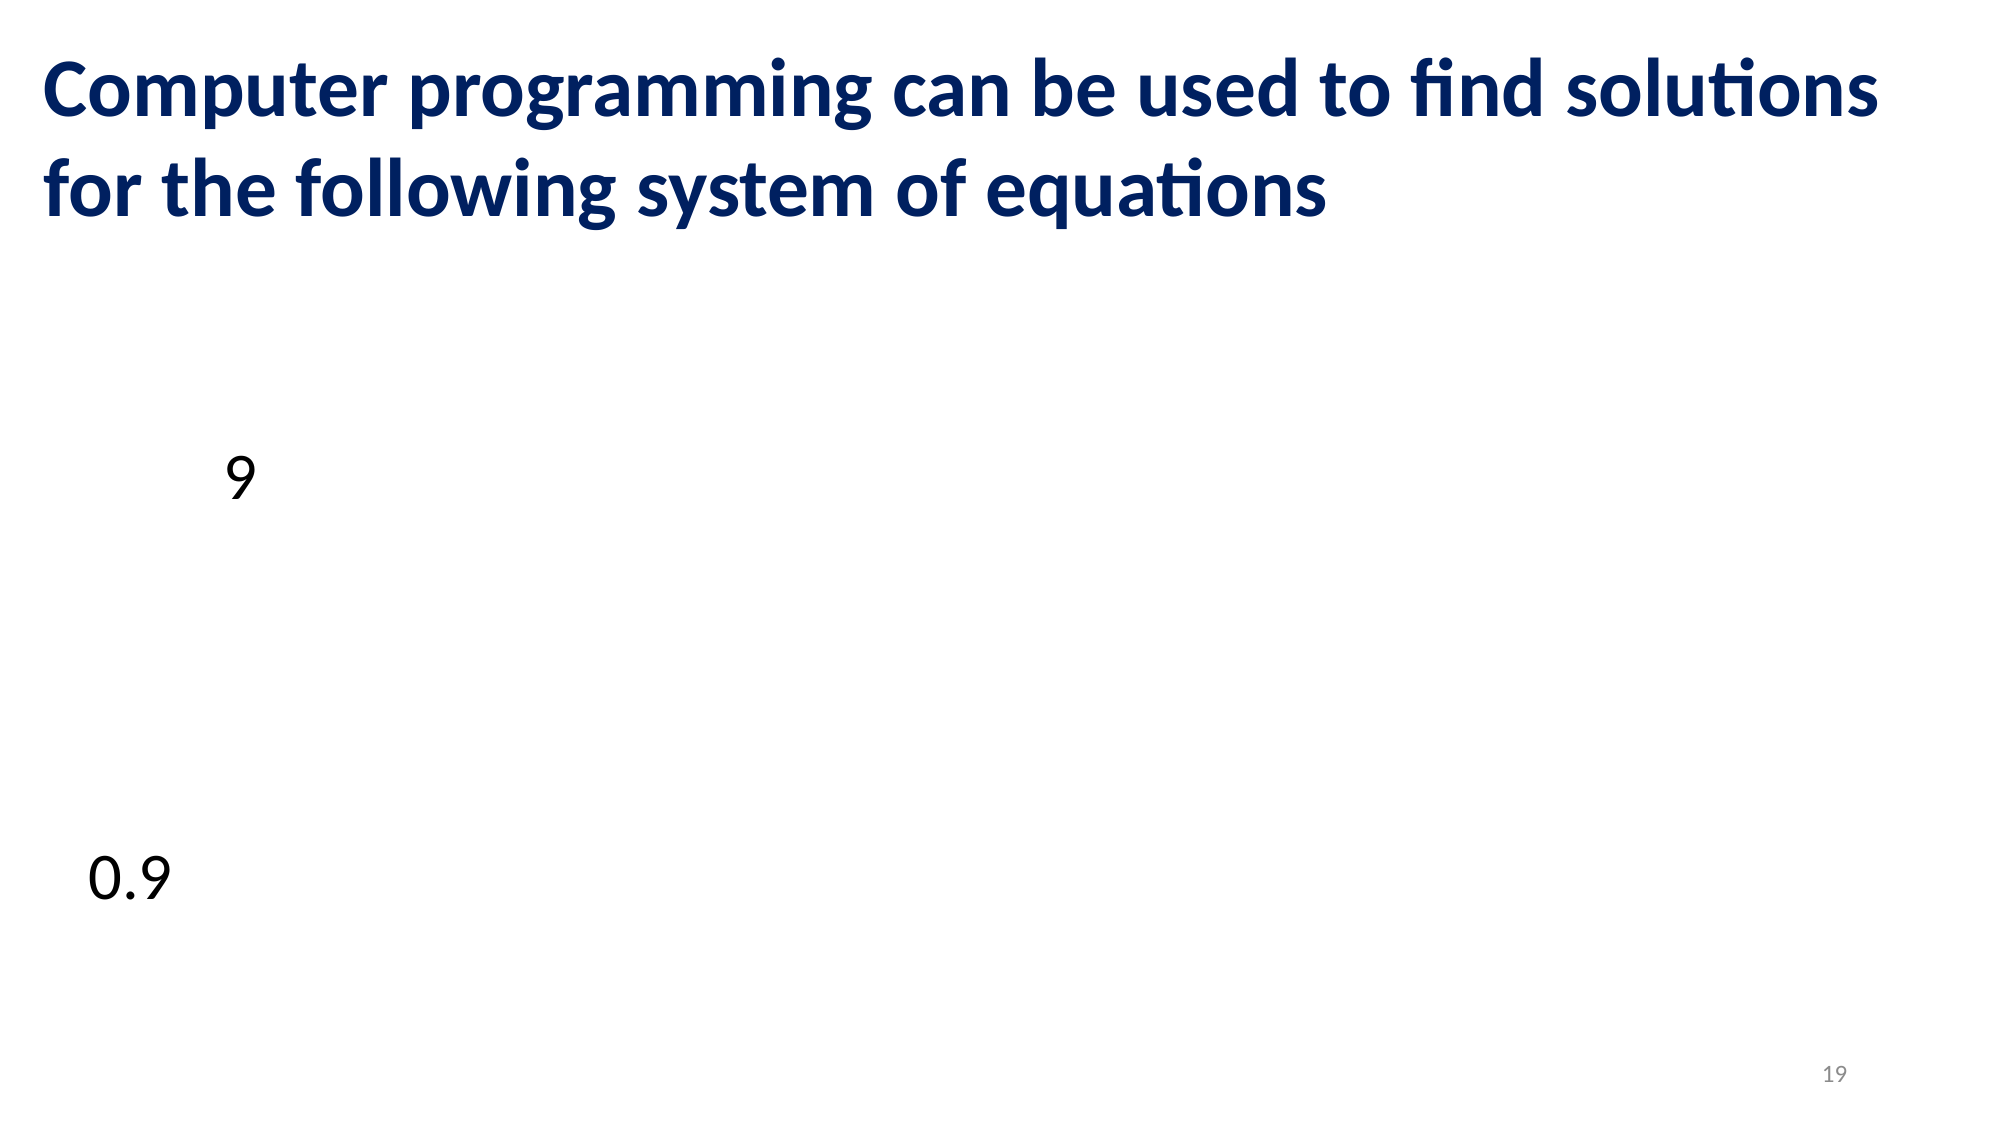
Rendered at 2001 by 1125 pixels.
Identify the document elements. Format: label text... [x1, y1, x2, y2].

slide_number 19 [1412, 1042, 1863, 1103]
text_box Computer programming can be used to find solutions for the following system of equations [29, 25, 2000, 241]
